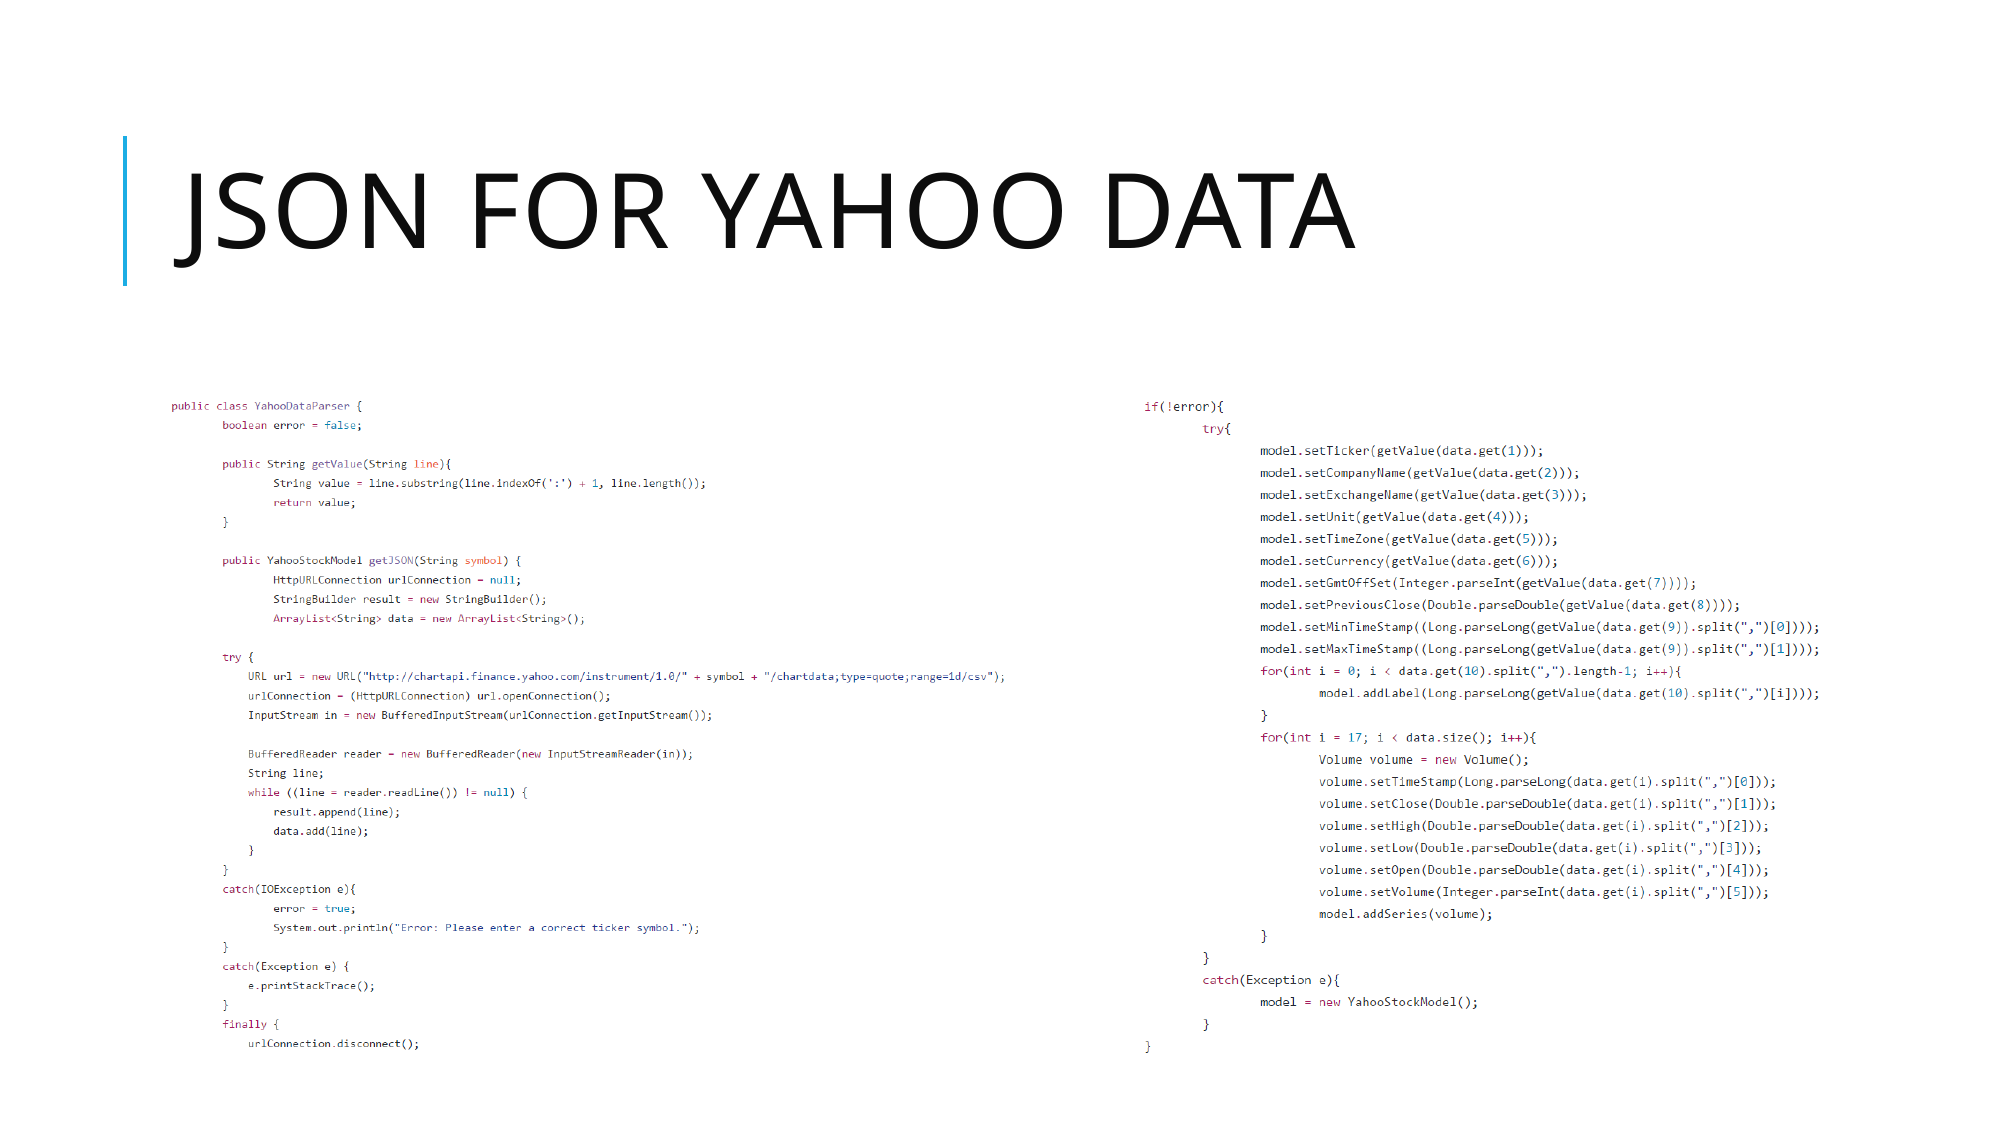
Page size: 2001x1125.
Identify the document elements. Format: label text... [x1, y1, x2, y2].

picture [1140, 396, 1830, 1058]
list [167, 396, 1013, 1057]
title JSON for Yahoo Data [168, 96, 1763, 342]
